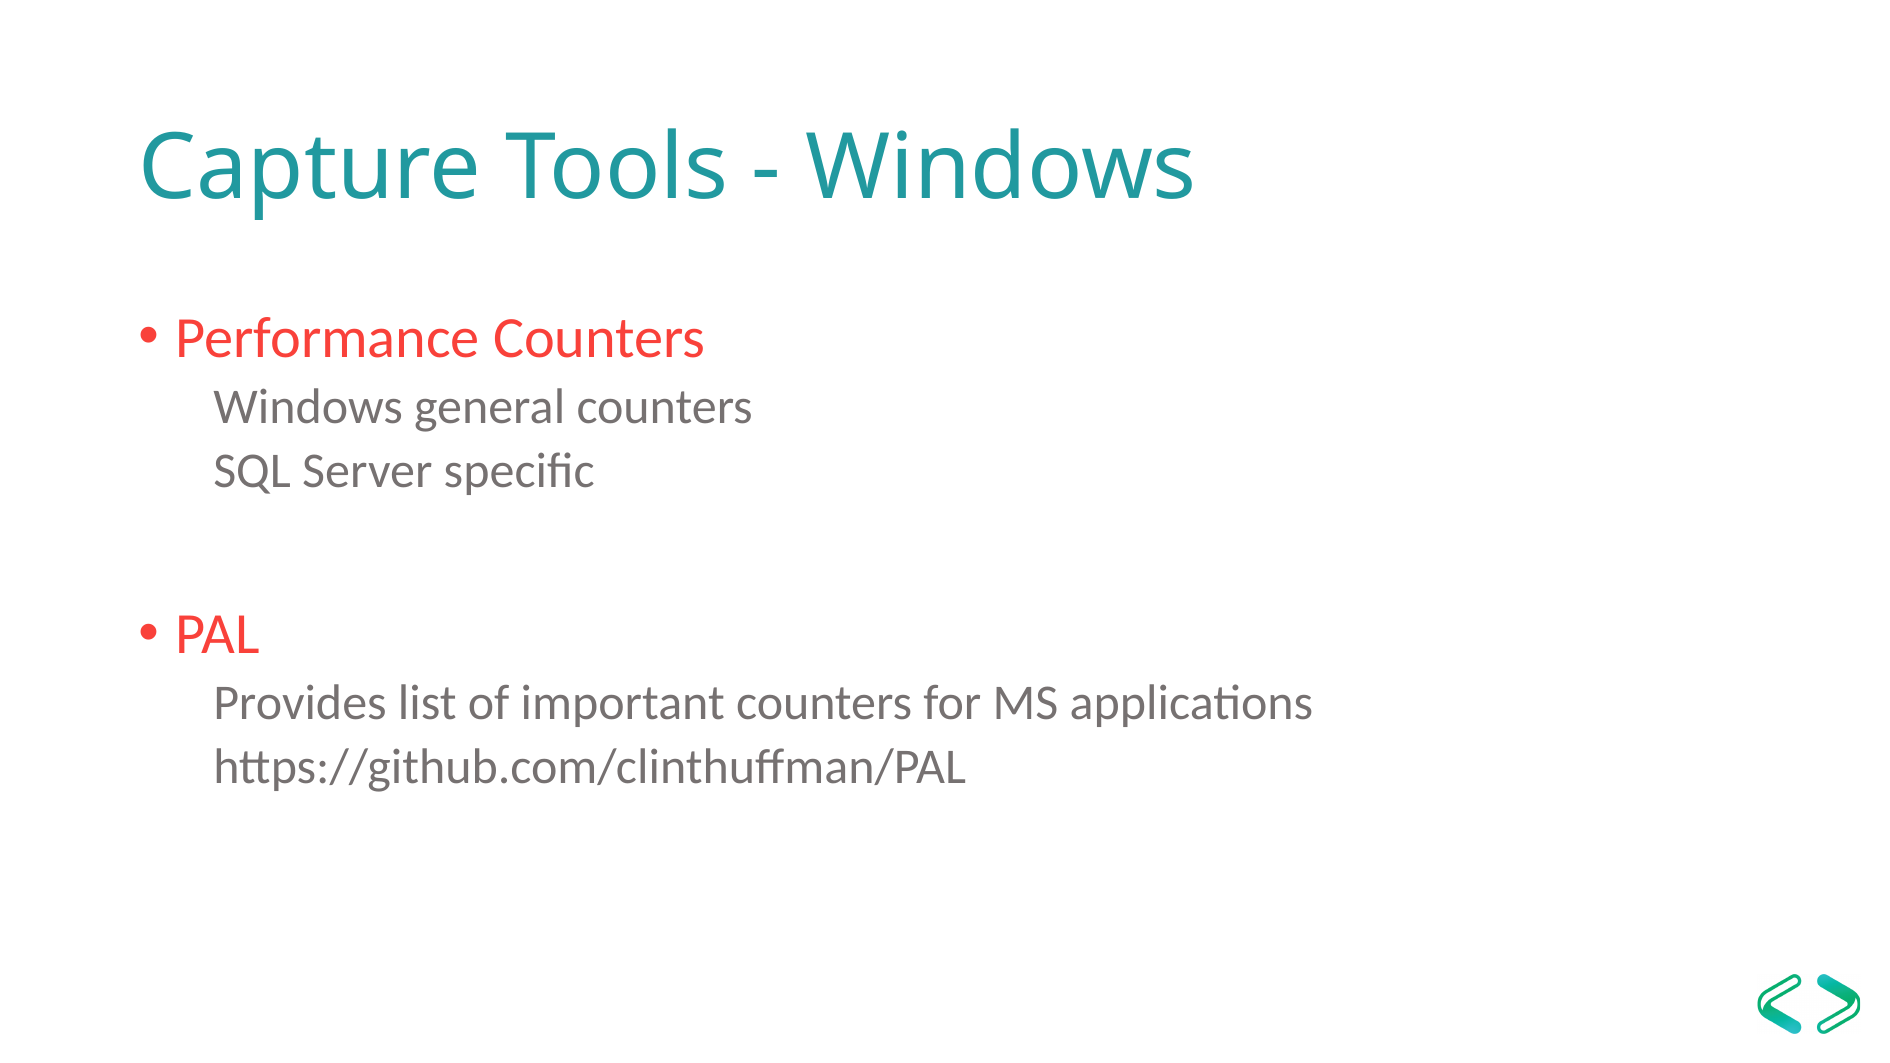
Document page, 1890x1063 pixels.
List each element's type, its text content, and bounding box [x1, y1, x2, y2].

text_box Capture Tools - Windows [123, 59, 1849, 278]
text_box Performance Counters Windows general counters SQL Server specific PAL Provides list of important counters for MS applications https://github.com/clinthuffman/PAL [123, 299, 1849, 1011]
